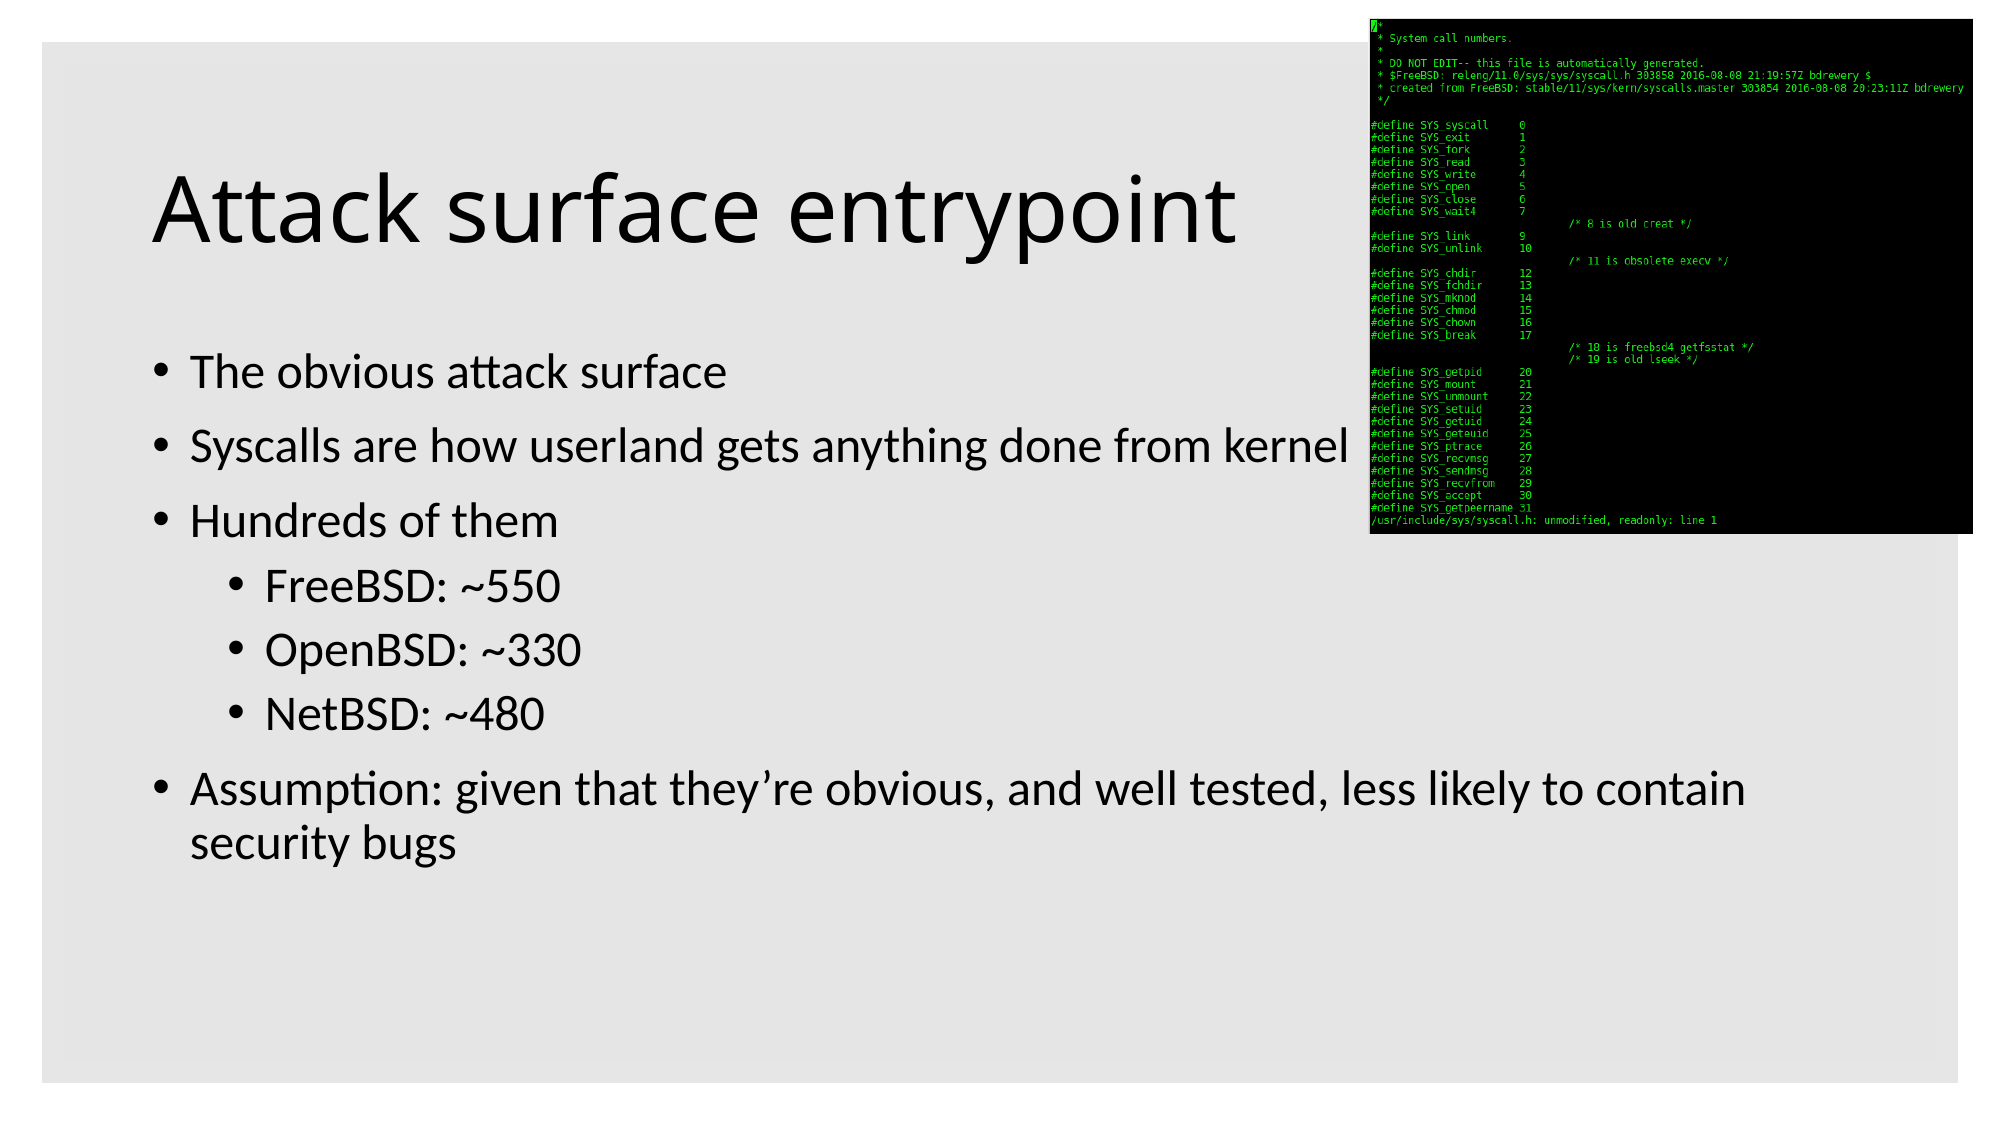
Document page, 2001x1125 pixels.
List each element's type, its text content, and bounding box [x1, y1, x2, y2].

text_box [52, 51, 1948, 1073]
list The obvious attack surface Syscalls are how userland gets anything done from kernel Hundreds of them FreeBSD: ~550 OpenBSD: ~330 NetBSD: ~480 Assumption: given that they’re obvious, and well tested, less likely to contain security bugs [137, 337, 1863, 973]
title Attack surface entrypoint [137, 103, 1368, 322]
picture [1368, 18, 1973, 534]
